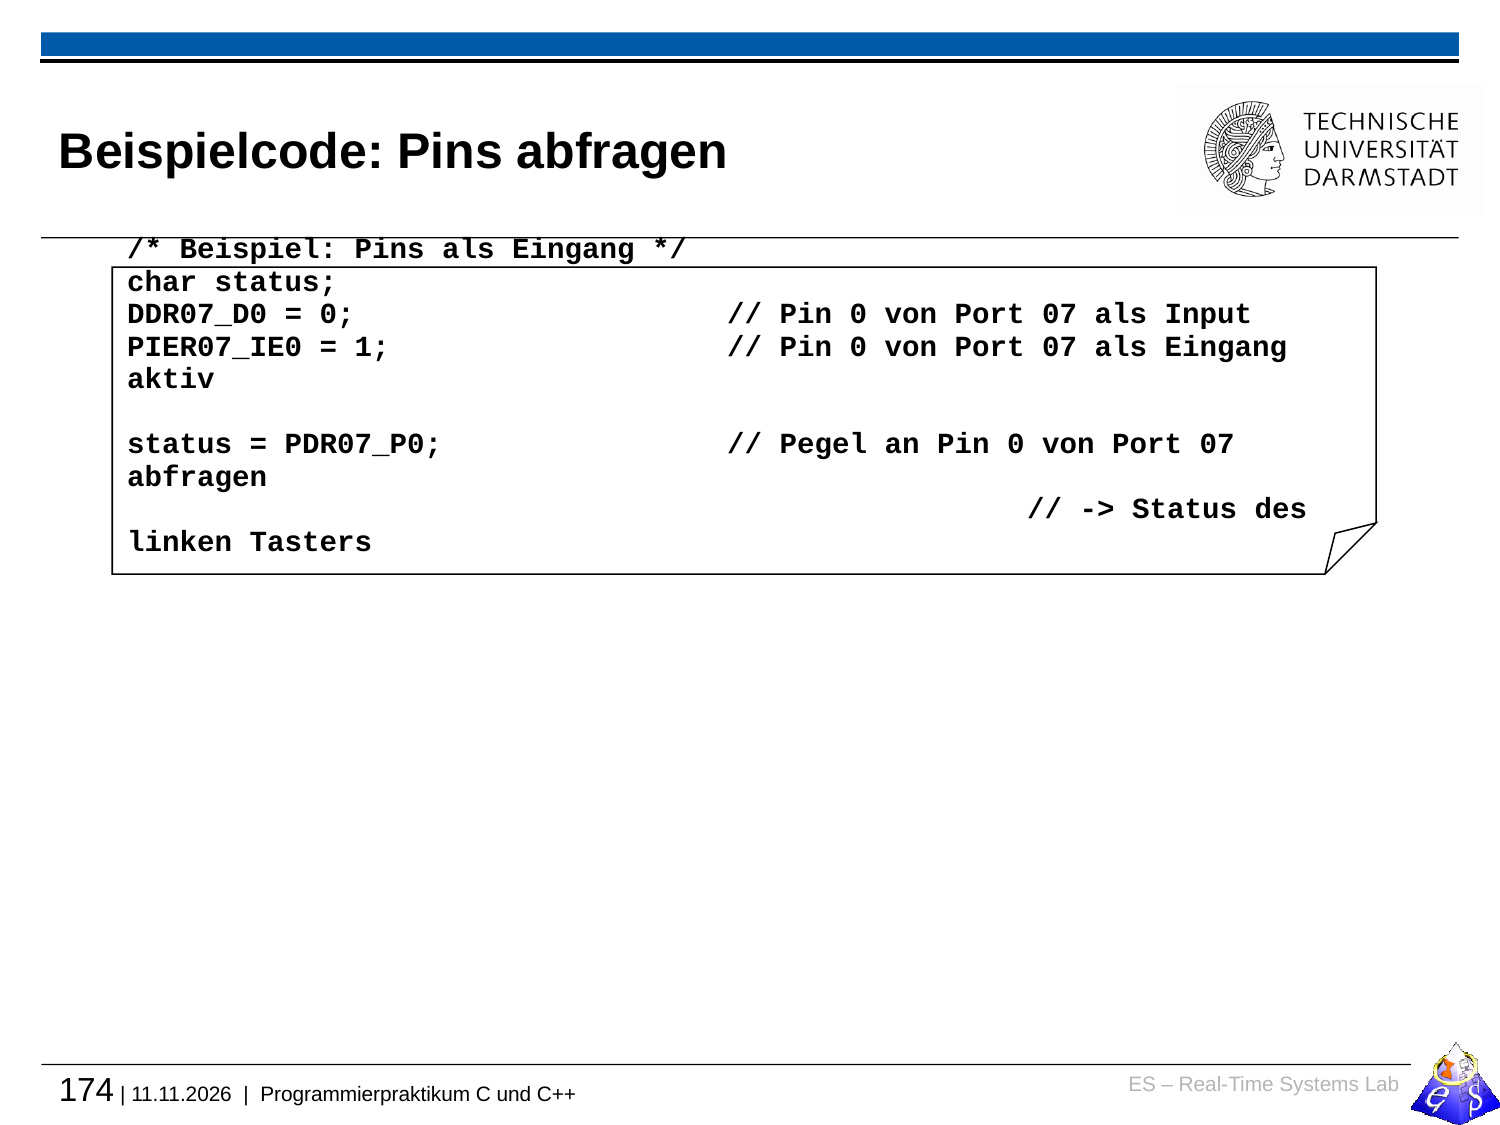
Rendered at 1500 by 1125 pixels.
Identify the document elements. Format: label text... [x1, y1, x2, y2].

picture [1187, 84, 1483, 214]
title Beispielcode: Pins abfragen [58, 80, 1187, 218]
text_box /* Beispiel: Pins als Eingang */ char status; DDR07_D0 = 0; // Pin 0 von Port 07 als Input PIER07_IE0 = 1; // Pin 0 von Port 07 als Eingang aktiv status = PDR07_P0; // Pegel an Pin 0 von Port 07 abfragen // -> Status des linken Tasters [112, 267, 1377, 575]
picture [1411, 1041, 1500, 1125]
